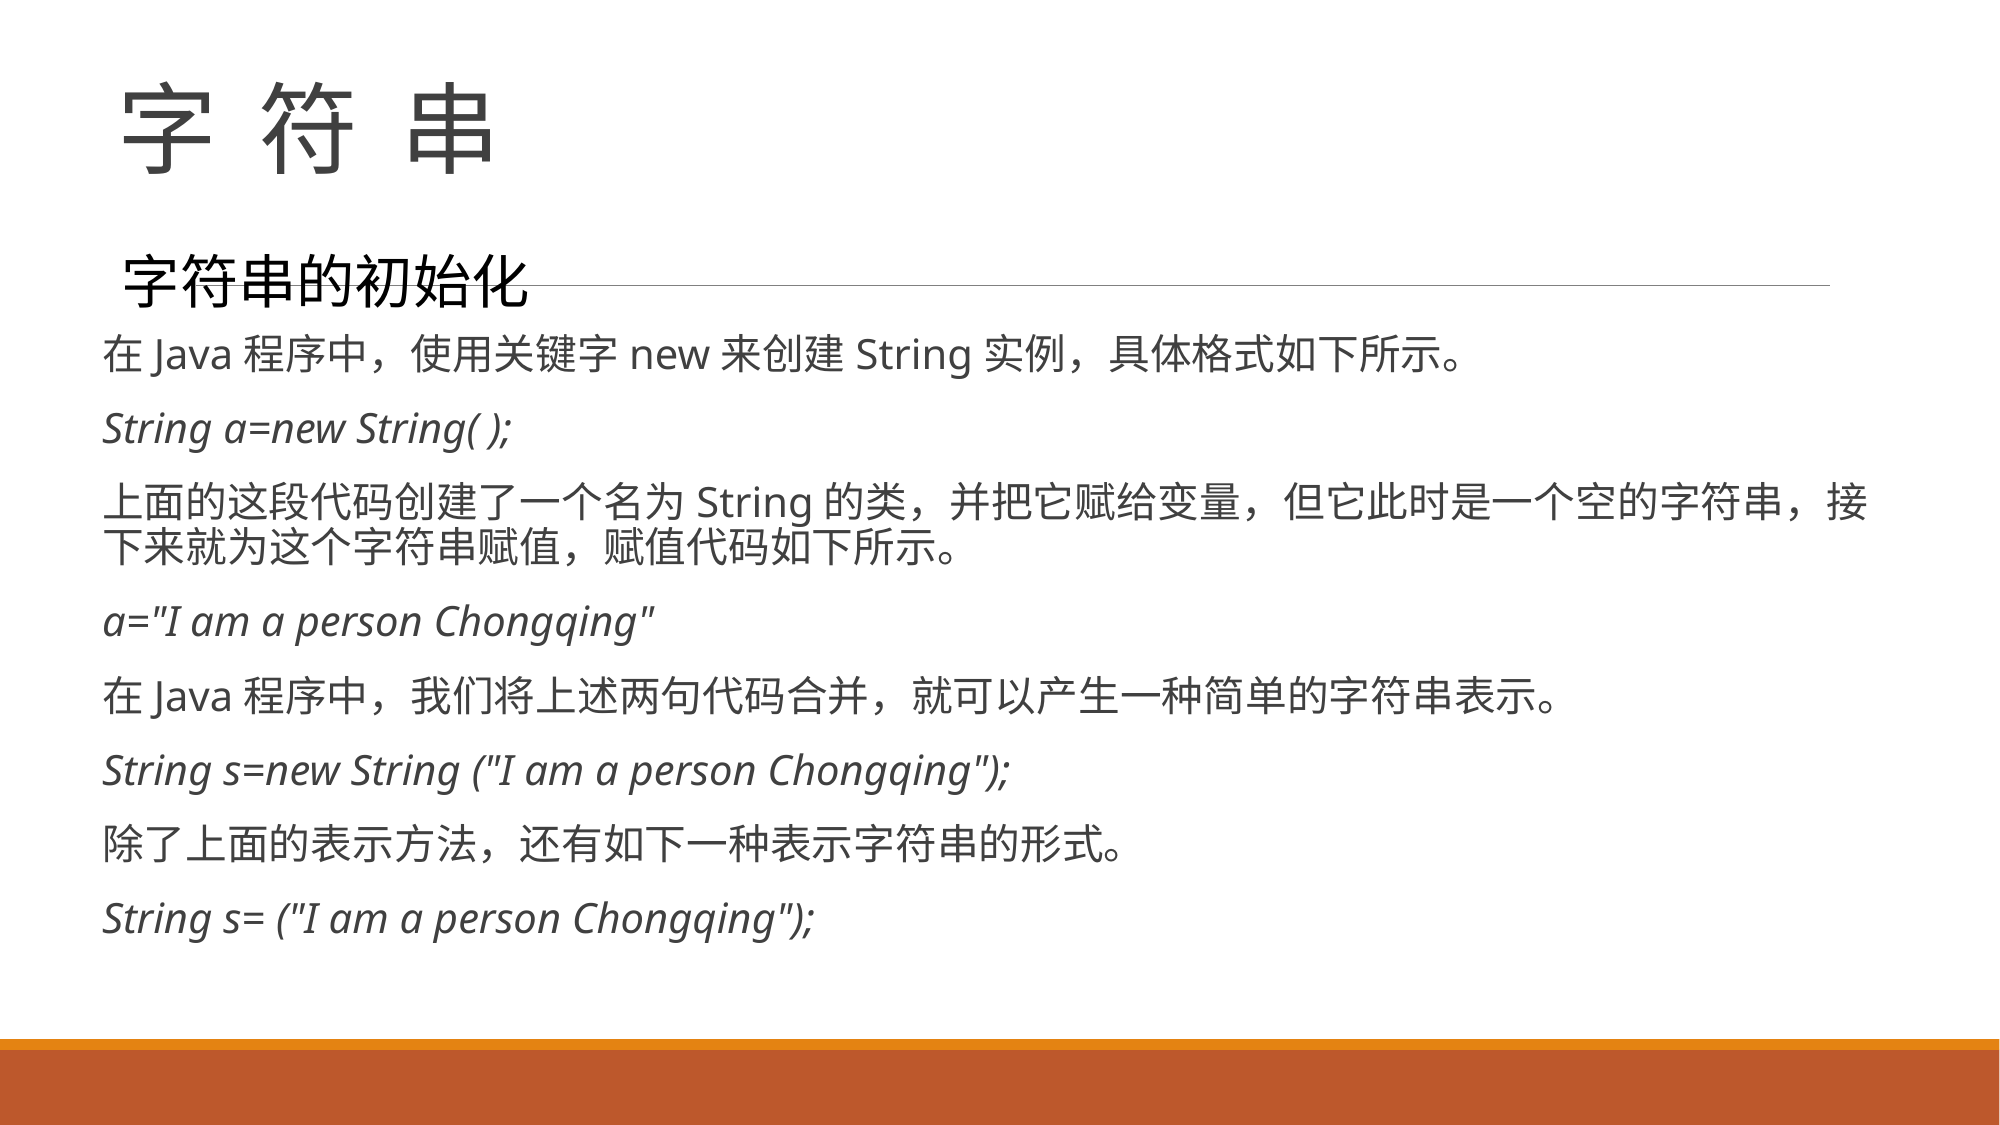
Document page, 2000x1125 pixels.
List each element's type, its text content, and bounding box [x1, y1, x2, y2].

title 字 符 串 [101, 30, 1850, 195]
list 在Java程序中，使用关键字new来创建String实例，具体格式如下所示。 String a=new String( ); 上面的这段代码创建了一个名为String的类，并把它赋给变量，但它此时是一个空的字符串，接下来就为这个字符串赋值，赋值代码如下所示。 a="I am a person Chongqing" 在Java程序中，我们将上述两句代码合并，就可以产生一种简单的字符串表示。 String s=new String ("I am a person Chongqing"); 除了上面的表示方法，还有如下一种表示字符串的形式。 String s= ("I am a person Chongqing"); [101, 325, 1886, 1094]
text_box 字符串的初始化 [101, 219, 1851, 326]
